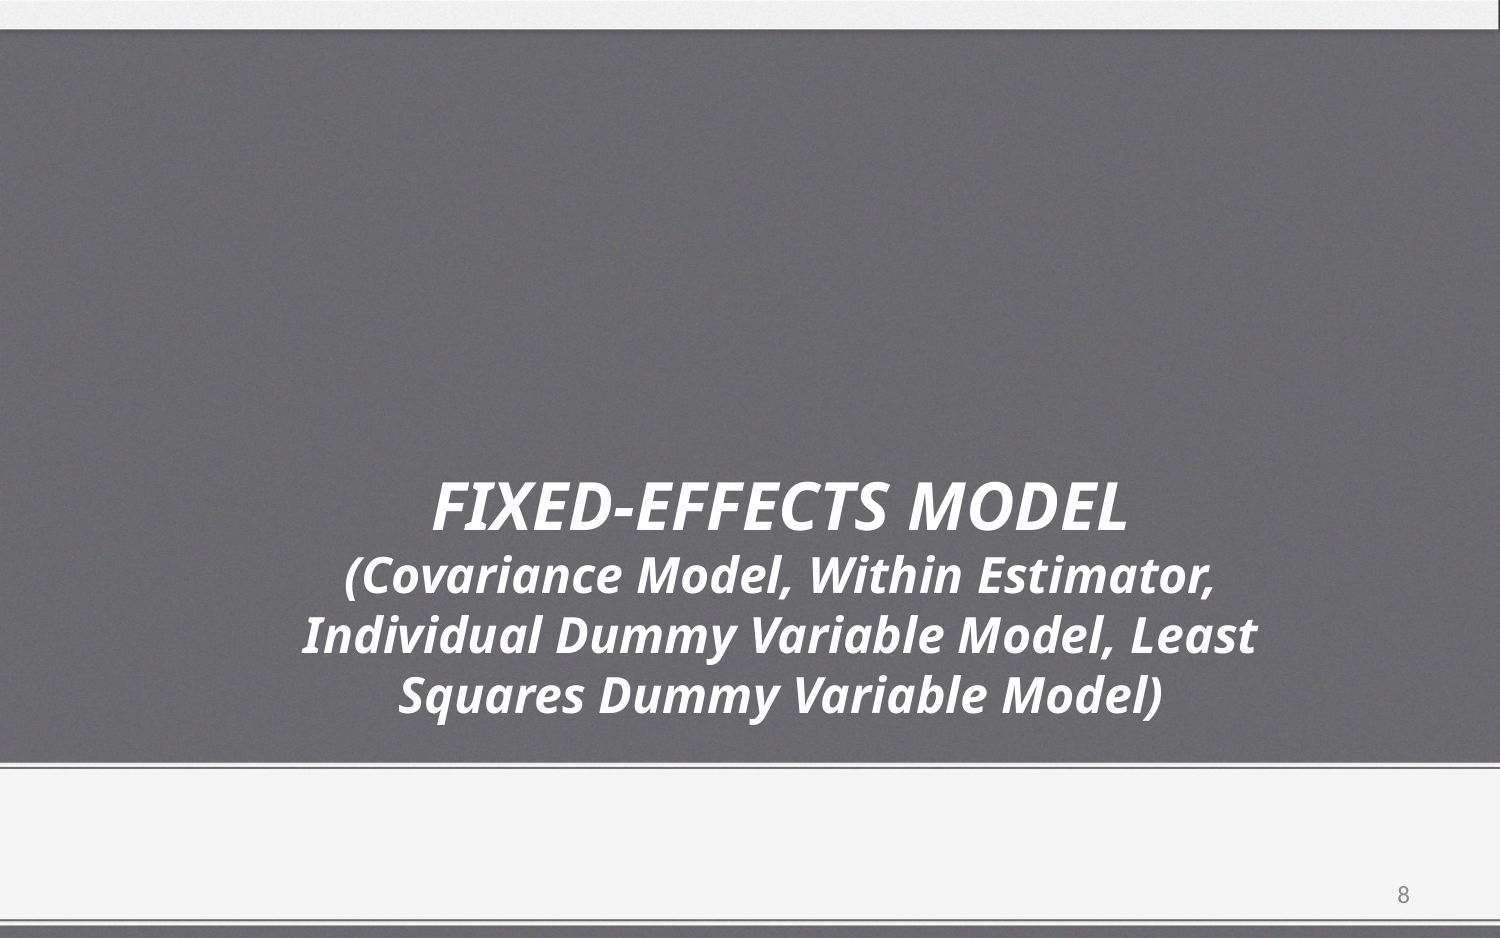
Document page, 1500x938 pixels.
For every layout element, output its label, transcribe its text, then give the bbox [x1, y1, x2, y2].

subtitle FIXED-EFFECTS MODEL (Covariance Model, Within Estimator, Individual Dummy Variable Model, Least Squares Dummy Variable Model) [125, 456, 1438, 894]
slide_number 8 [1074, 868, 1425, 919]
picture [0, 0, 1500, 938]
